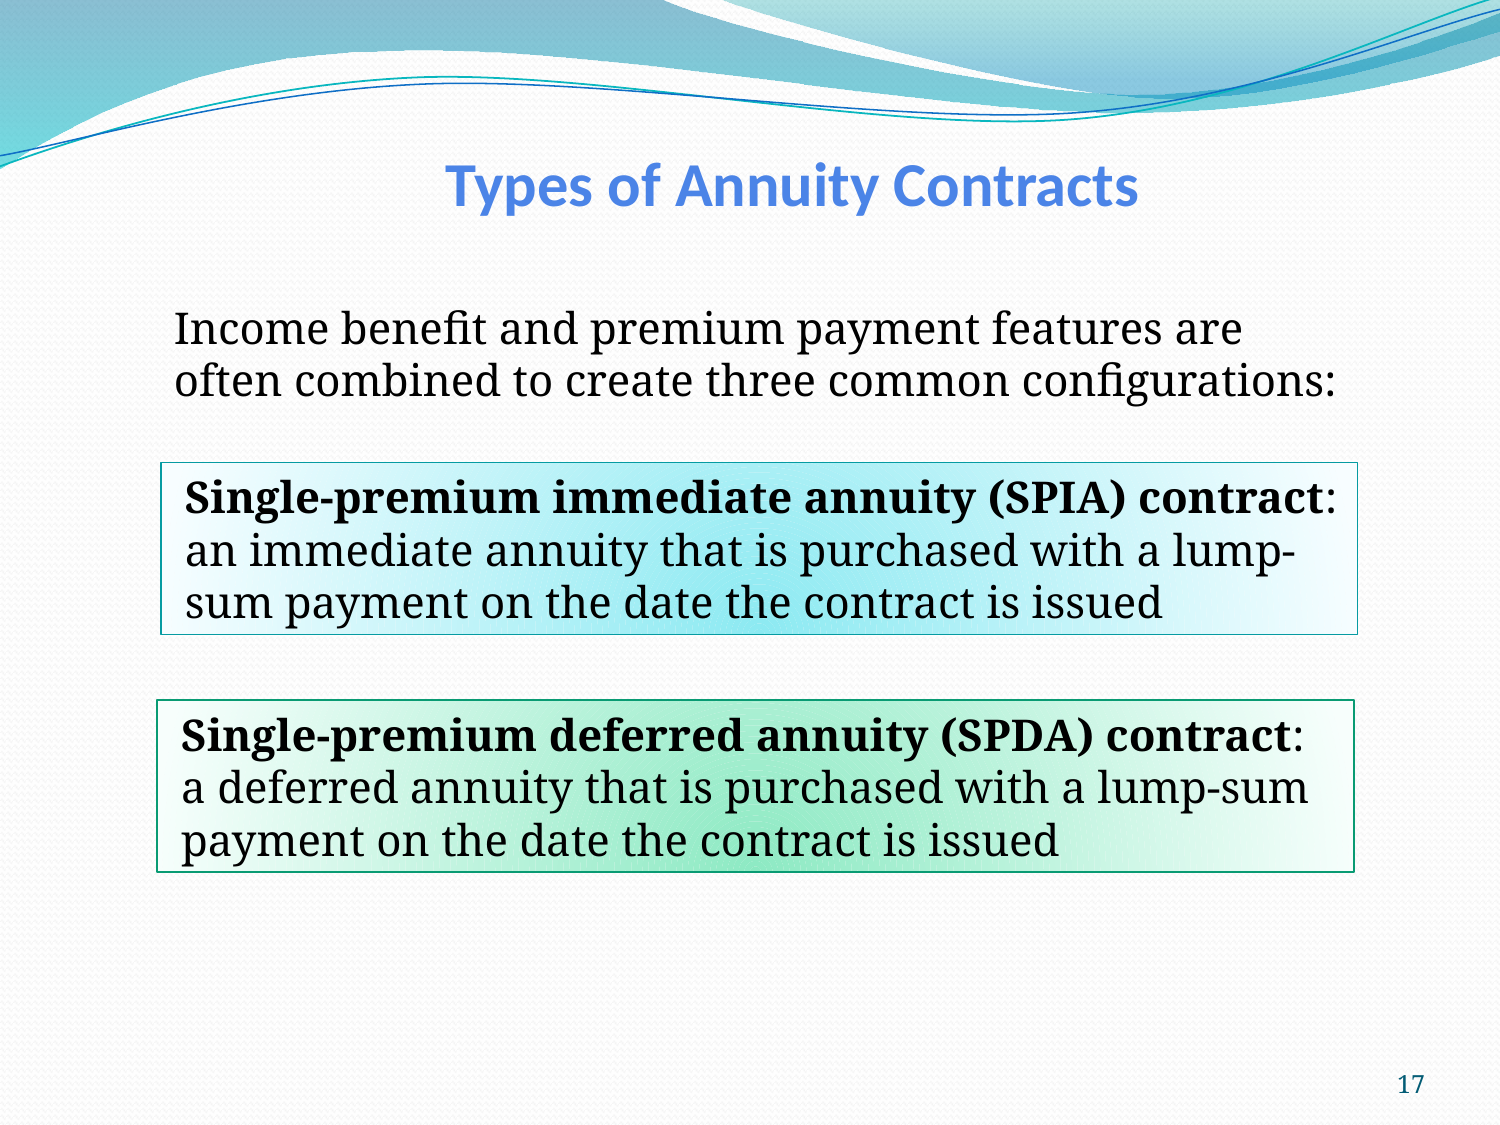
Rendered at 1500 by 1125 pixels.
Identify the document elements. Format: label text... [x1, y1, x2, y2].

text_box Types of Annuity Contracts [146, 149, 1440, 213]
text_box Single-premium immediate annuity (SPIA) contract: an immediate annuity that is purchased with a lump-sum payment on the date the contract is issued [160, 462, 1358, 635]
text_box Income benefit and premium payment features are often combined to create three common configurations: [150, 293, 1354, 413]
text_box Single-premium deferred annuity (SPDA) contract: a deferred annuity that is purchased with a lump-sum payment on the date the contract is issued [156, 699, 1355, 873]
slide_number 17 [1299, 1042, 1425, 1103]
